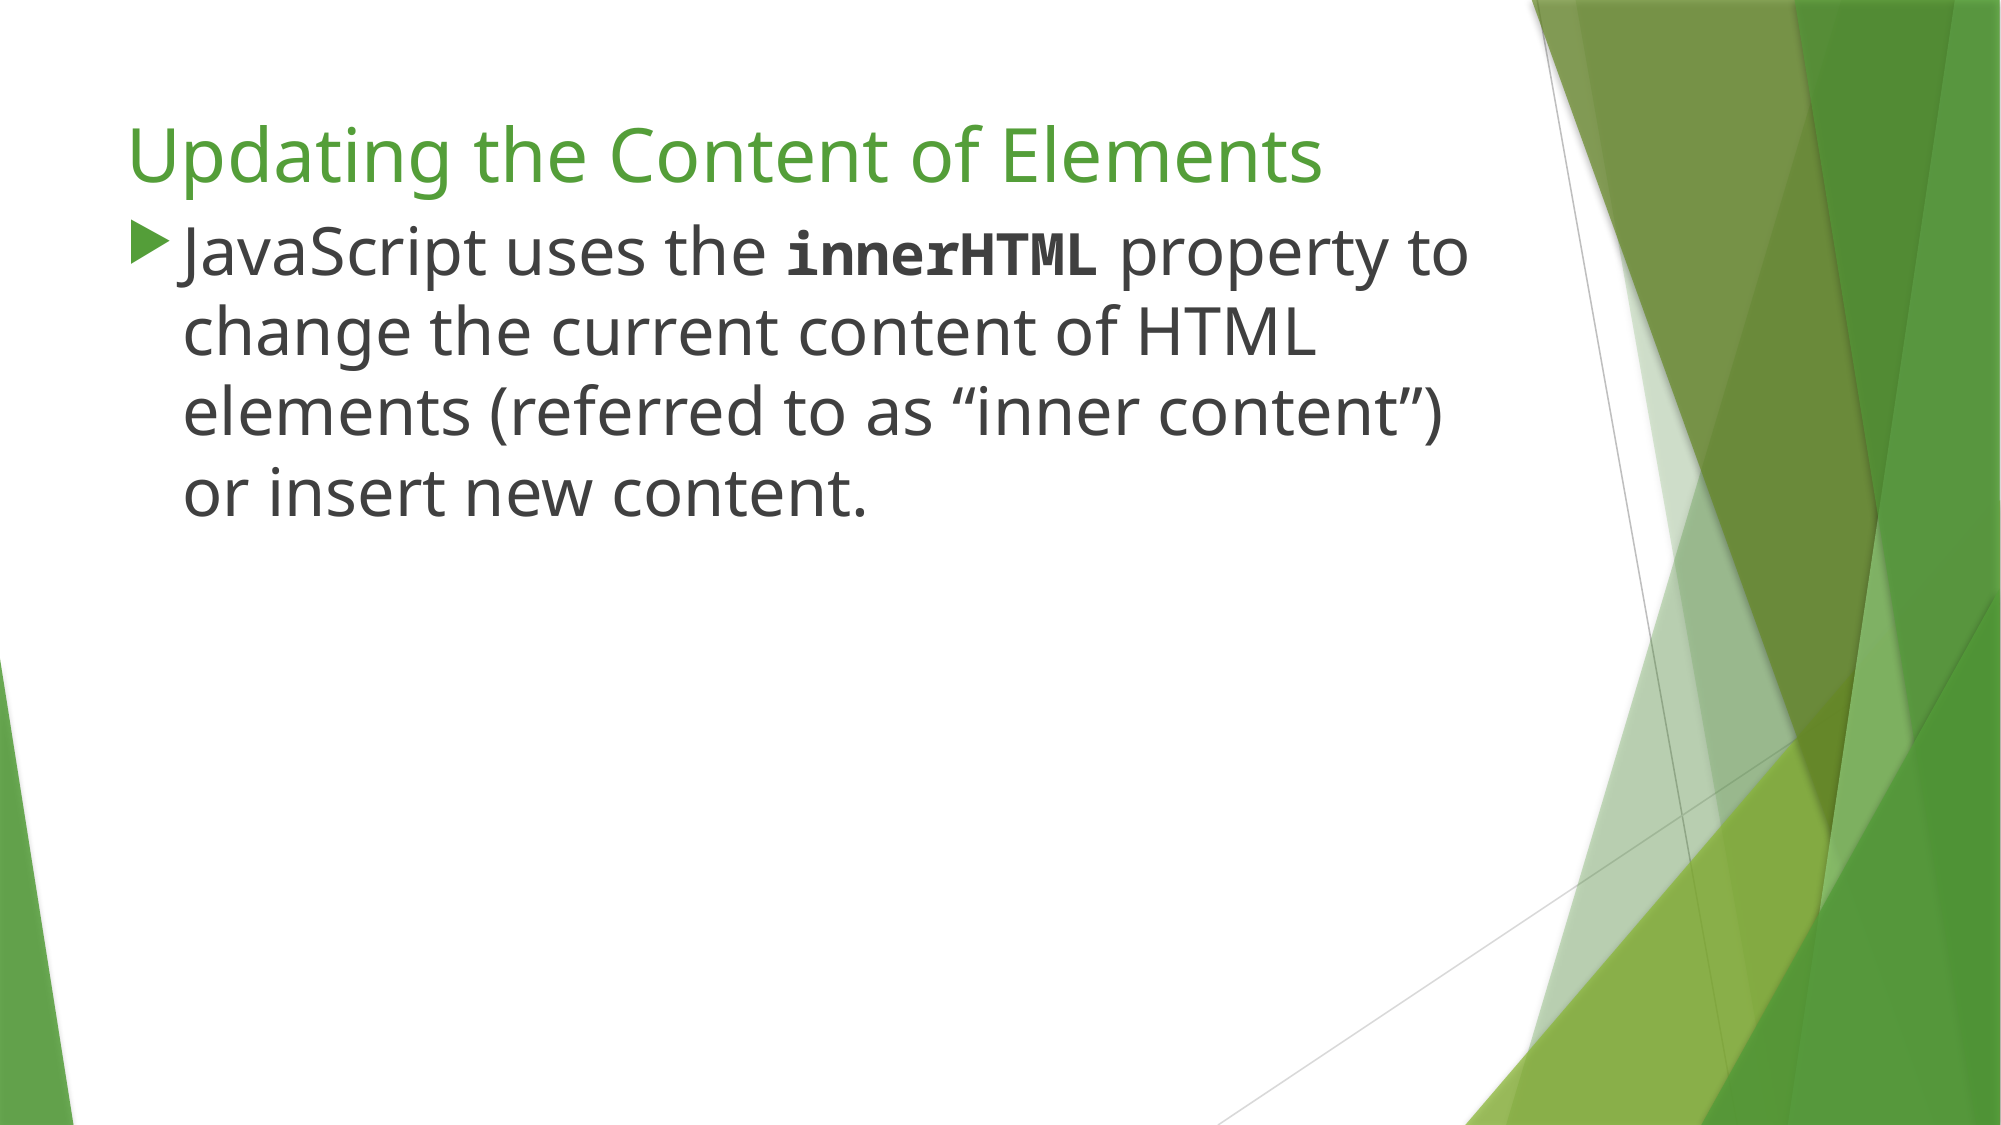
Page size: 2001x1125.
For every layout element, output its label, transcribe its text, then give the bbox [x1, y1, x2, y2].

list JavaScript uses the innerHTML property to change the current content of HTML elements (referred to as “inner content”) or insert new content. [111, 201, 1503, 1073]
title Updating the Content of Elements [111, 99, 1522, 317]
